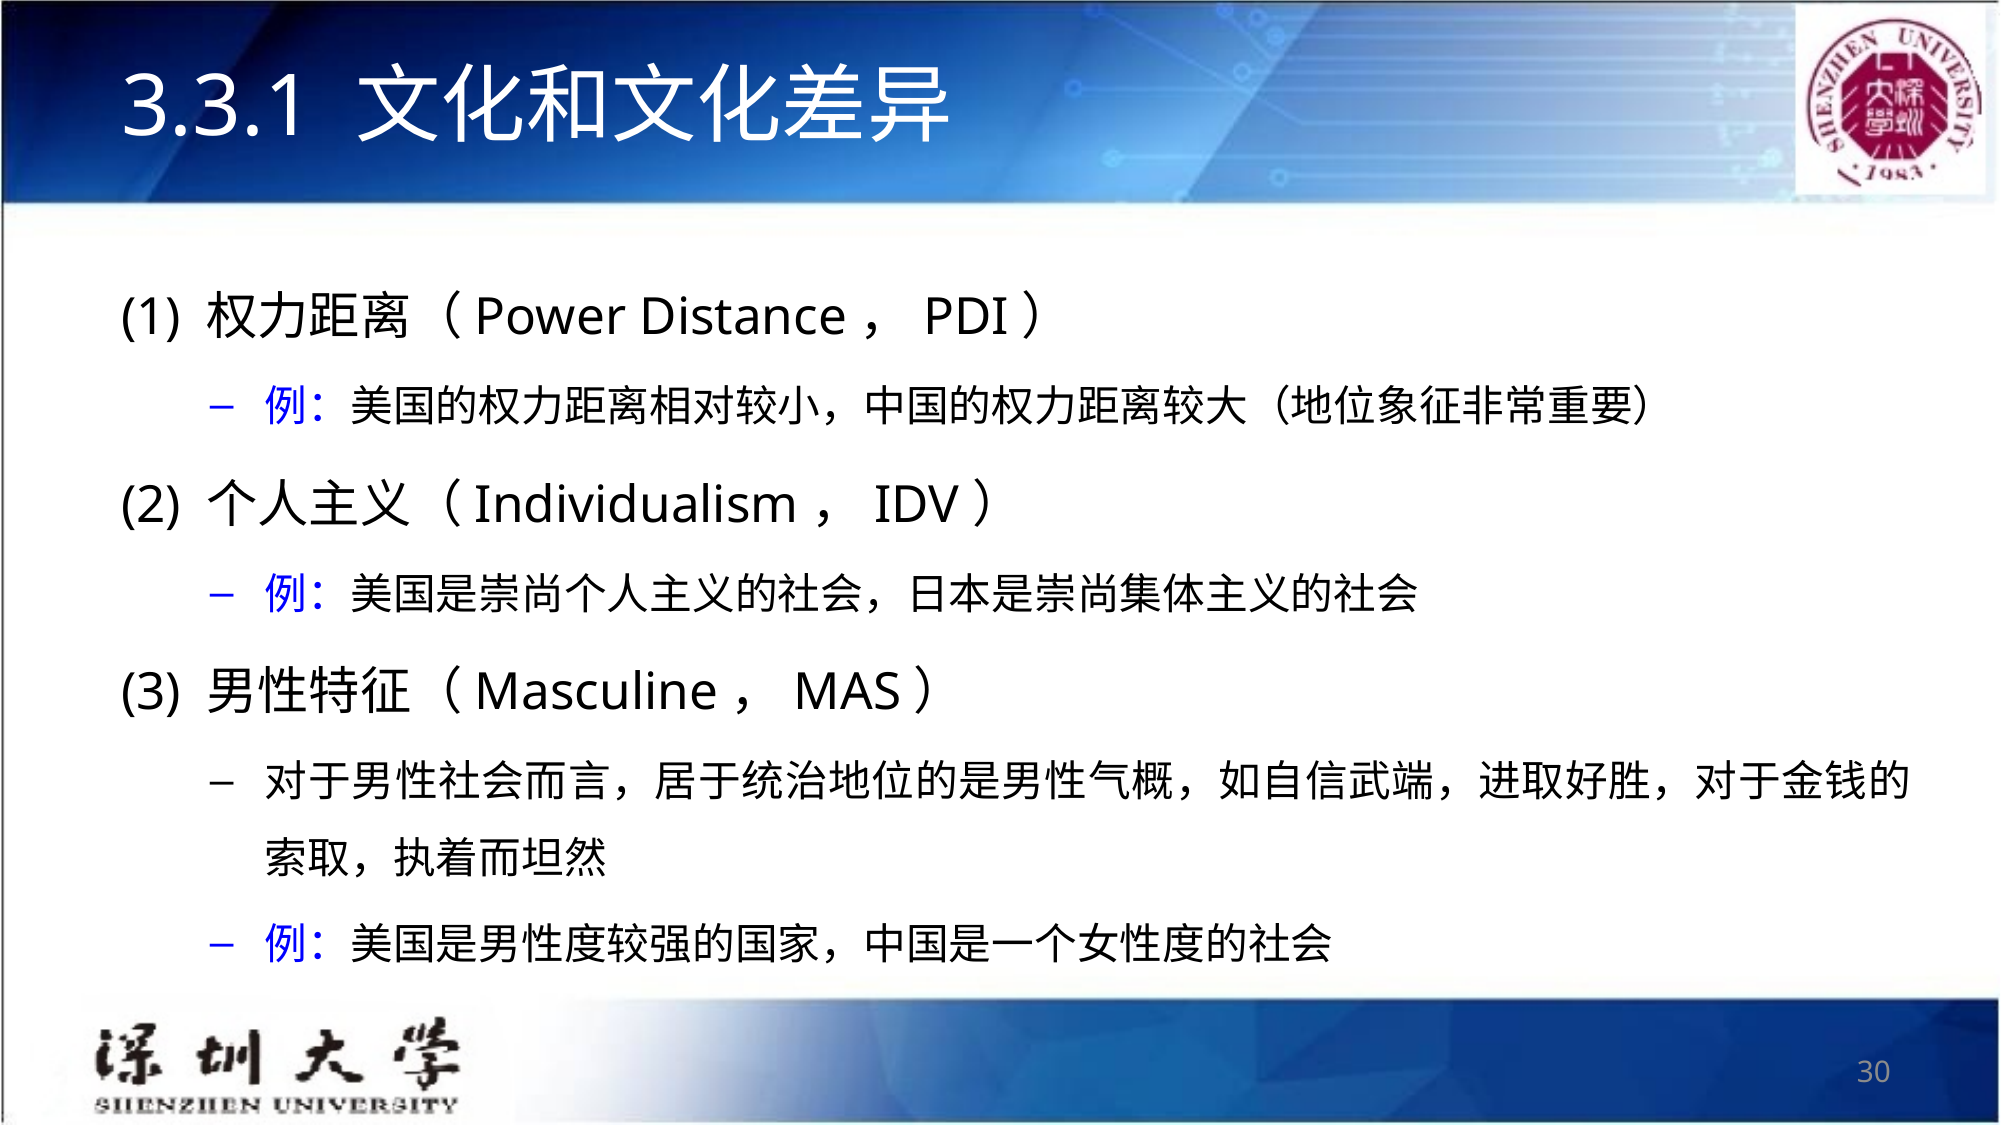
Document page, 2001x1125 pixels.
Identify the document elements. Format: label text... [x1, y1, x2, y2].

title 3.3.1 文化和文化差异 [112, 7, 1888, 196]
list (1) 权力距离（Power Distance，PDI） 例：美国的权力距离相对较小，中国的权力距离较大（地位象征非常重要） (2) 个人主义（Individualism，IDV） 例：美国是崇尚个人主义的社会，日本是崇尚集体主义的社会 (3) 男性特征（Masculine，MAS） 对于男性社会而言，居于统治地位的是男性气概，如自信武端，进取好胜，对于金钱的索取，执着而坦然 例：美国是男性度较强的国家，中国是一个女性度的社会 [112, 247, 1920, 991]
slide_number 30 [1433, 1042, 1900, 1103]
picture [0, 0, 2001, 1125]
